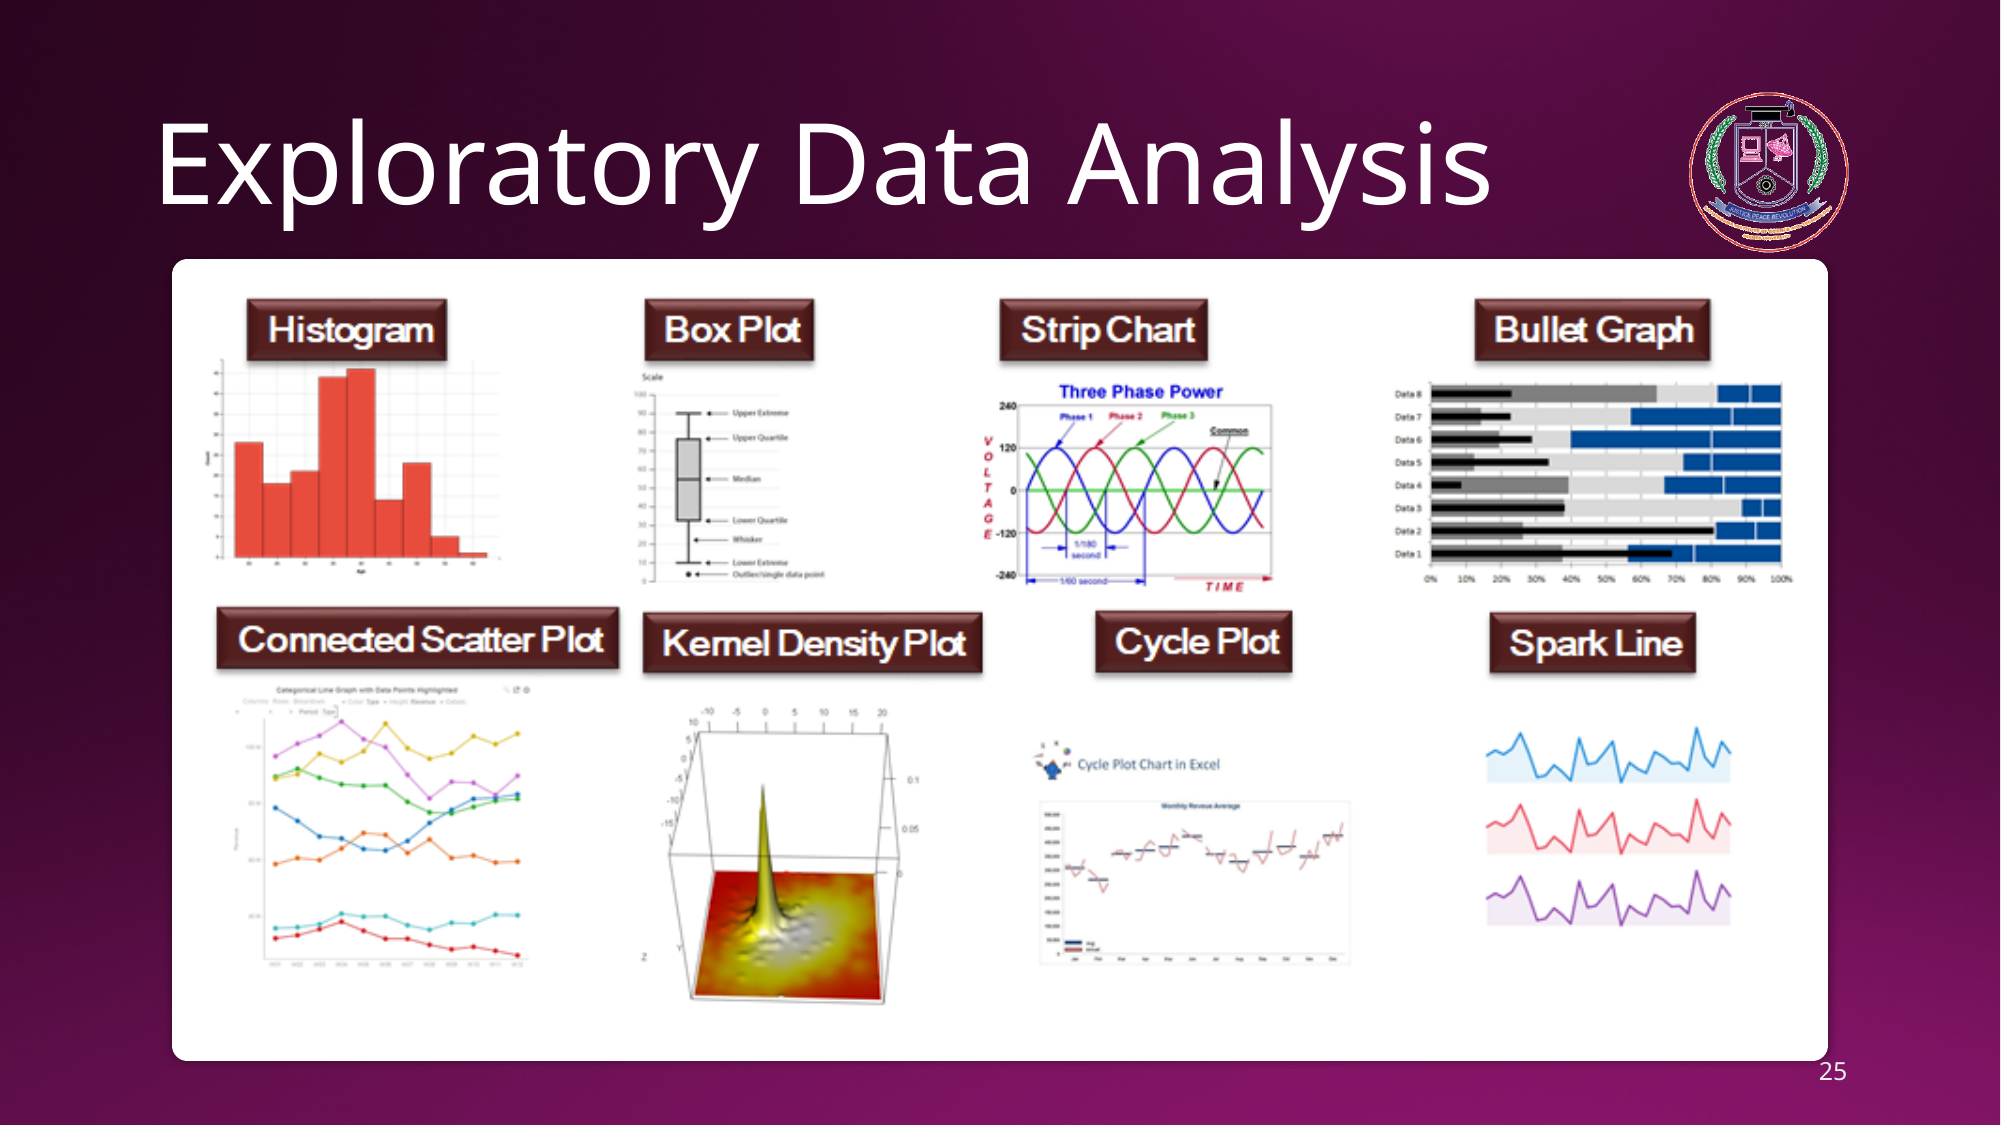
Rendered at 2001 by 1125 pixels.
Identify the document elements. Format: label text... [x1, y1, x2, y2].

picture [0, 0, 2001, 1125]
slide_number 25 [1412, 1042, 1863, 1103]
title Exploratory Data Analysis [137, 59, 1863, 278]
